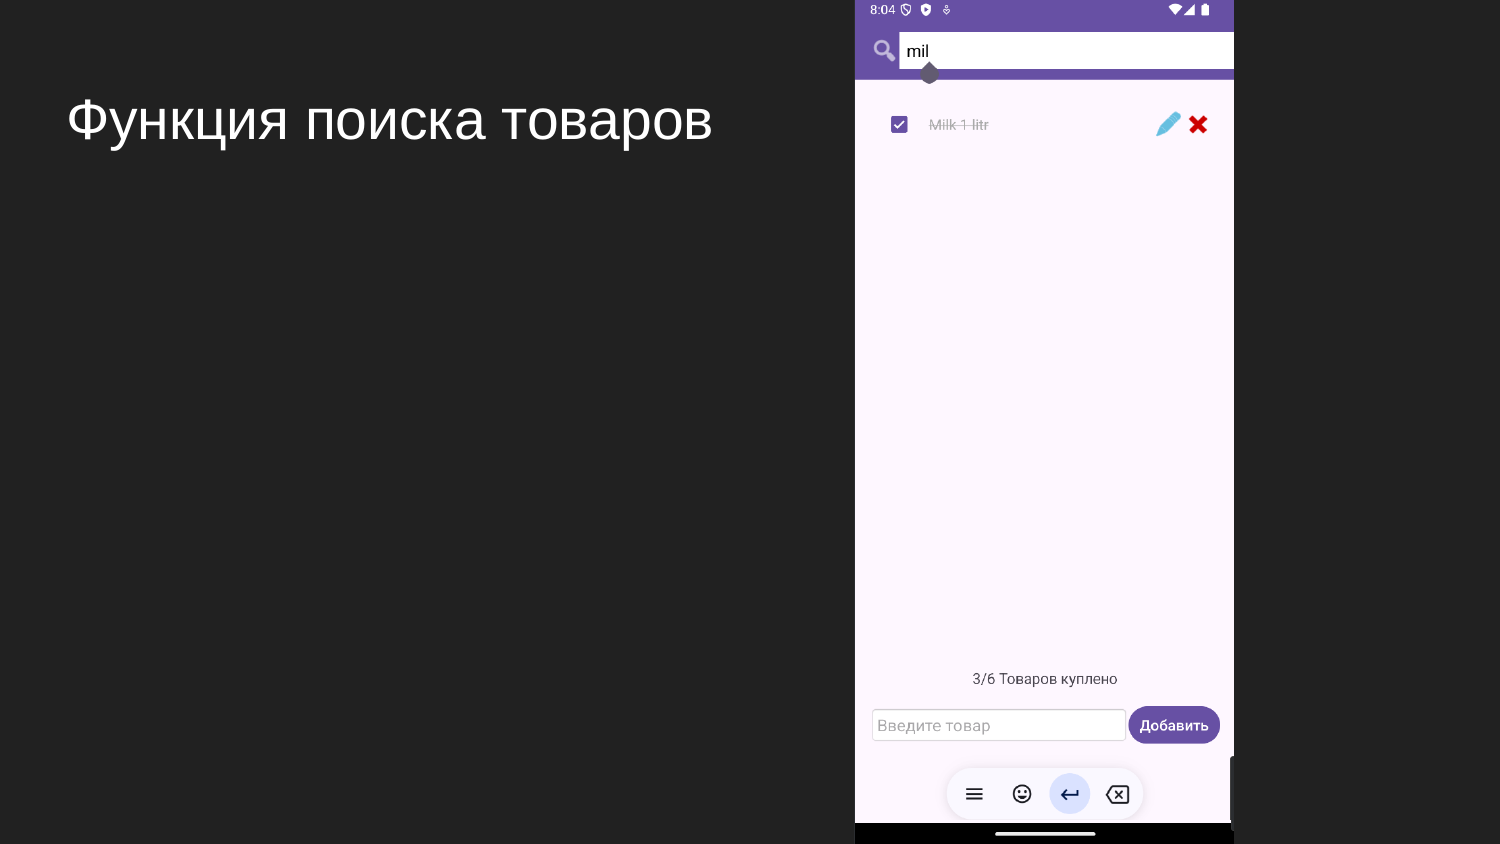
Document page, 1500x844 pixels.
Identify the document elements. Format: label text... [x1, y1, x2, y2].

title Функция поиска товаров [51, 72, 848, 167]
picture [854, 0, 1234, 844]
